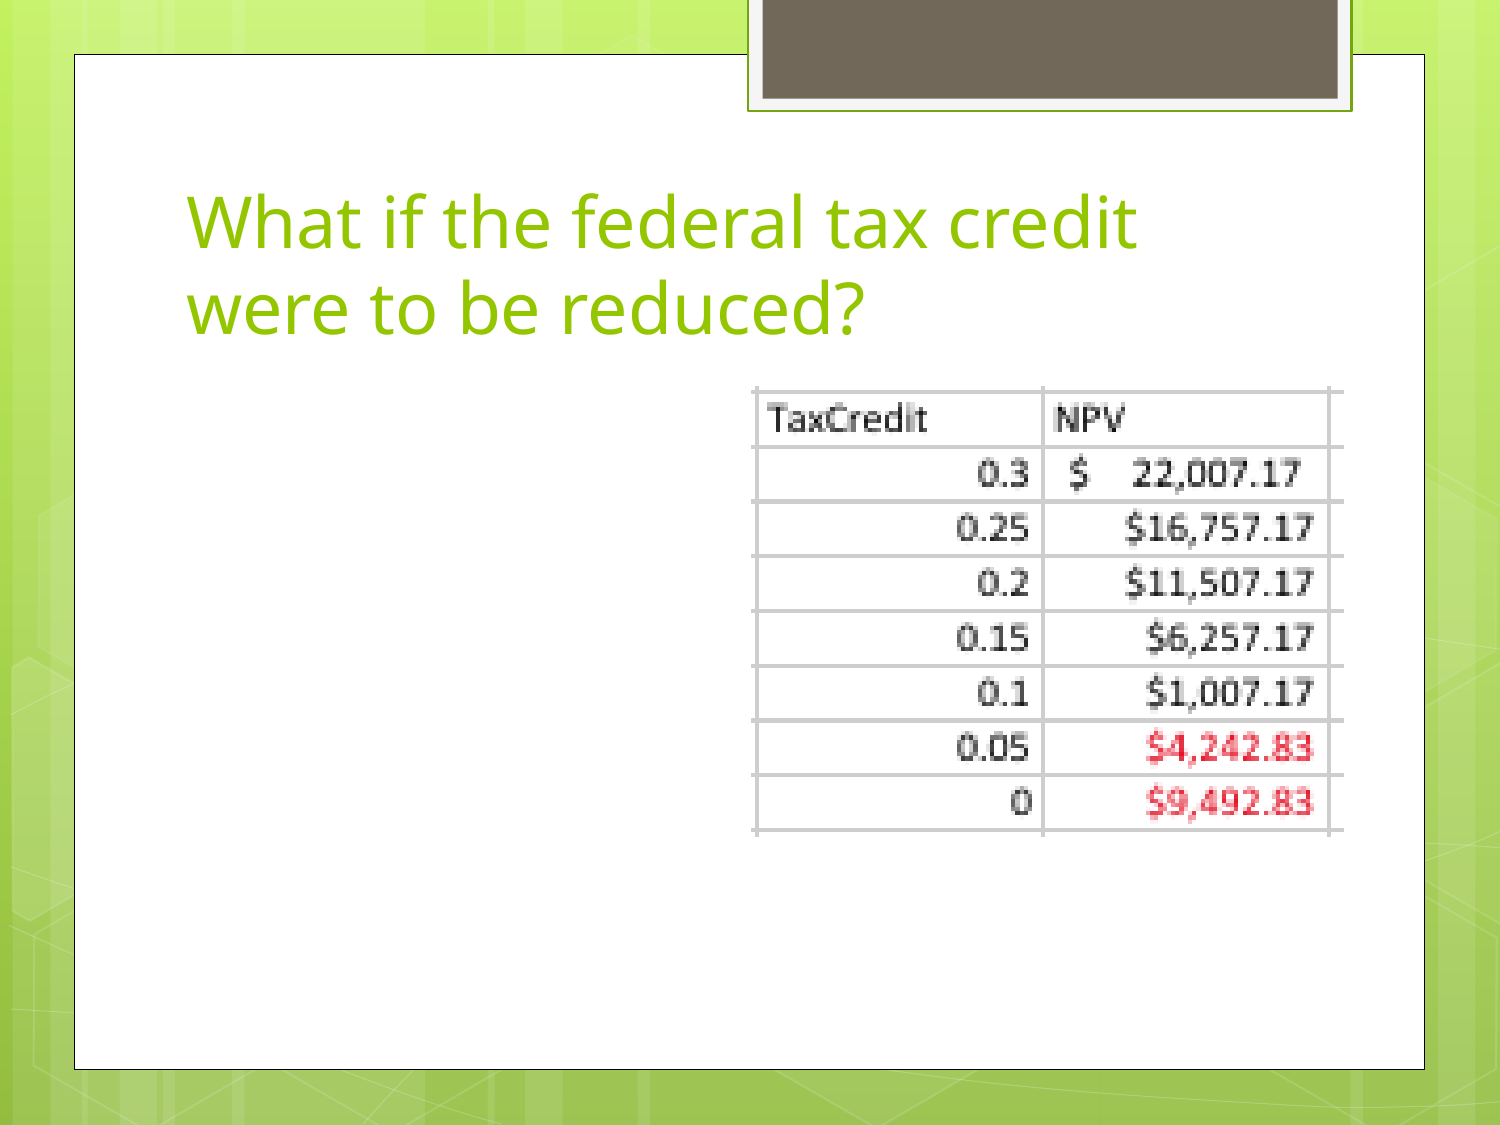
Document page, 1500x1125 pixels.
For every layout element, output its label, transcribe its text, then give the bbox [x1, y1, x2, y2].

picture [750, 386, 1344, 837]
title What if the federal tax credit were to be reduced? [171, 168, 1324, 357]
